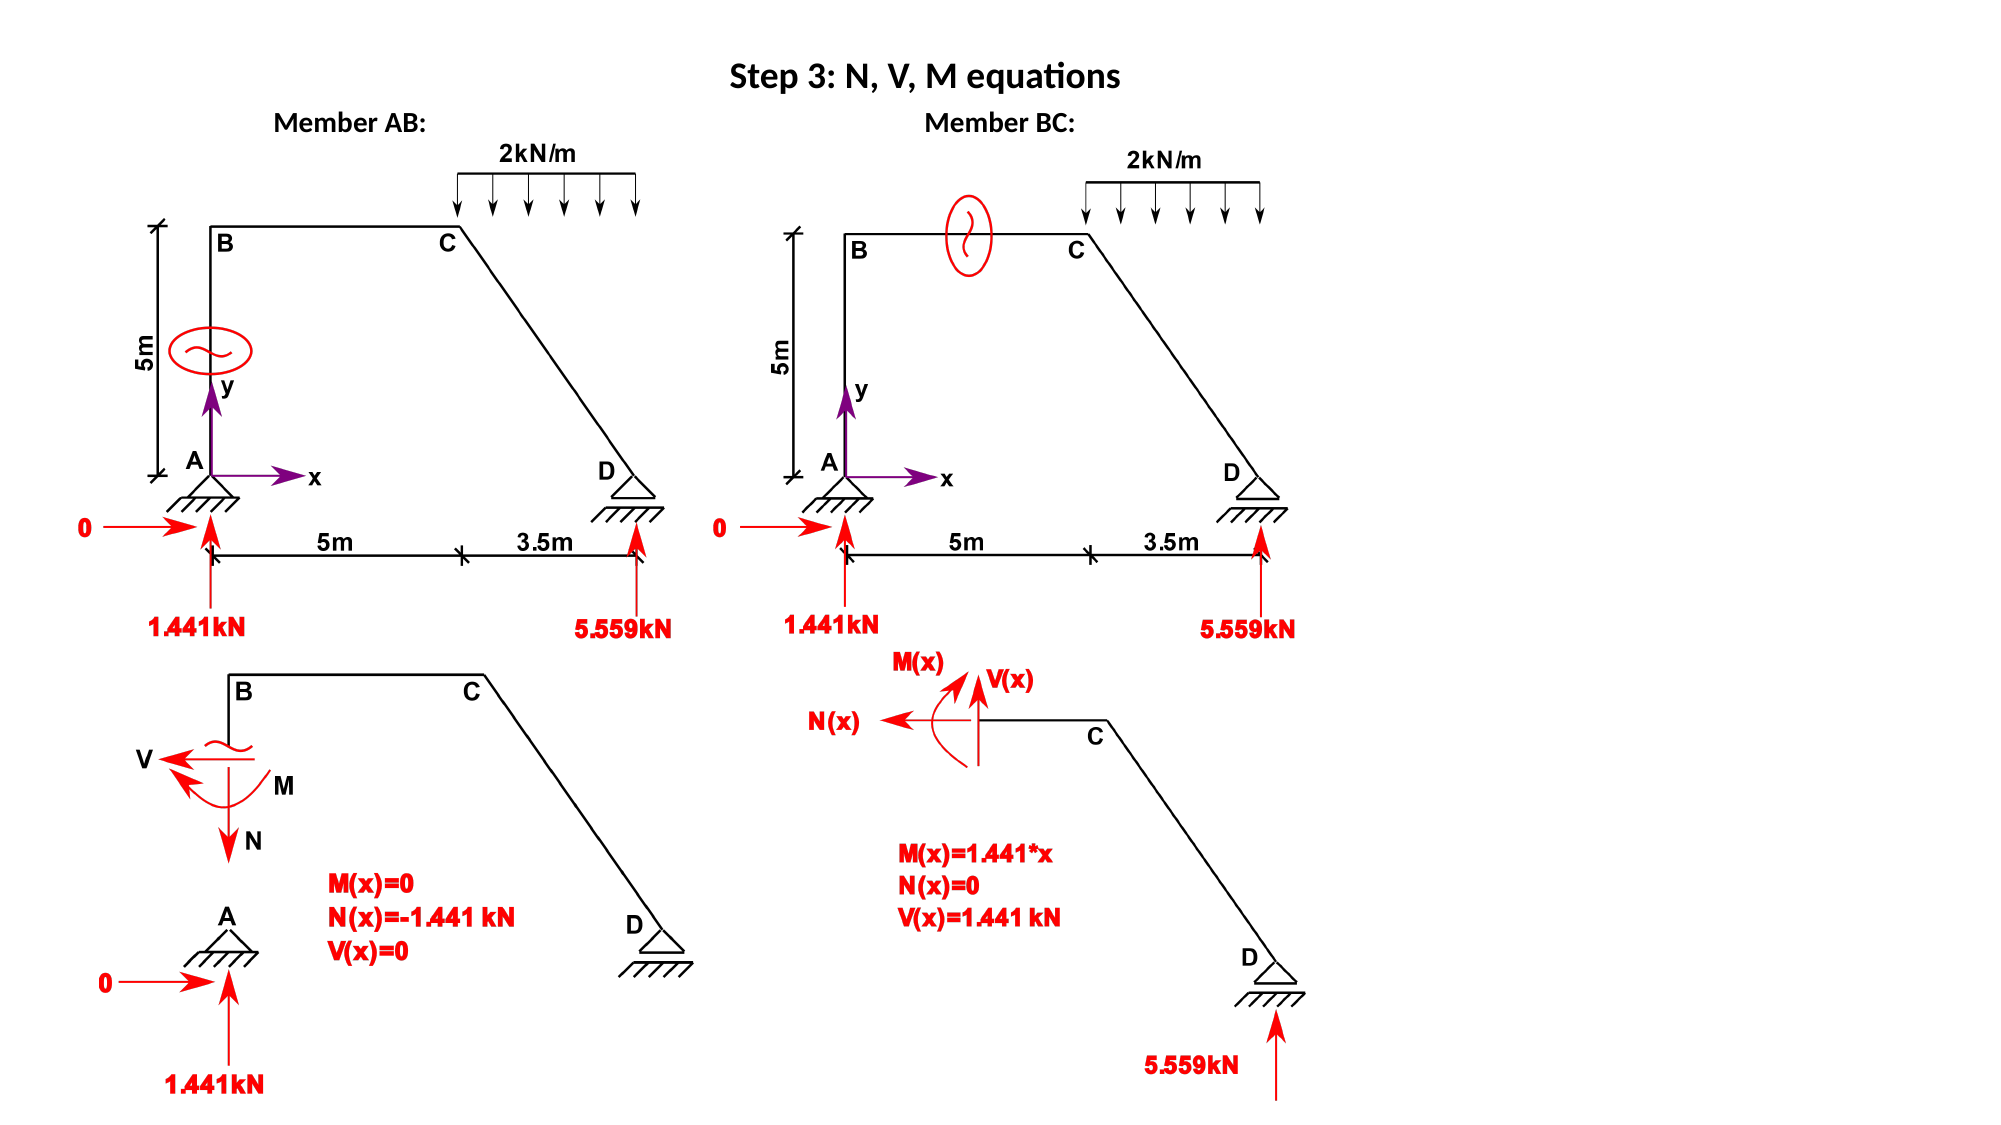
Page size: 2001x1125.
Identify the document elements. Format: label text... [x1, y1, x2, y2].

picture [711, 146, 1320, 641]
text_box Step 3: N, V, M equations [329, 44, 1522, 104]
picture [99, 673, 694, 1094]
text_box Member BC: [804, 96, 1196, 146]
text_box Member AB: [154, 96, 547, 139]
picture [75, 139, 697, 641]
picture [807, 647, 1306, 1103]
